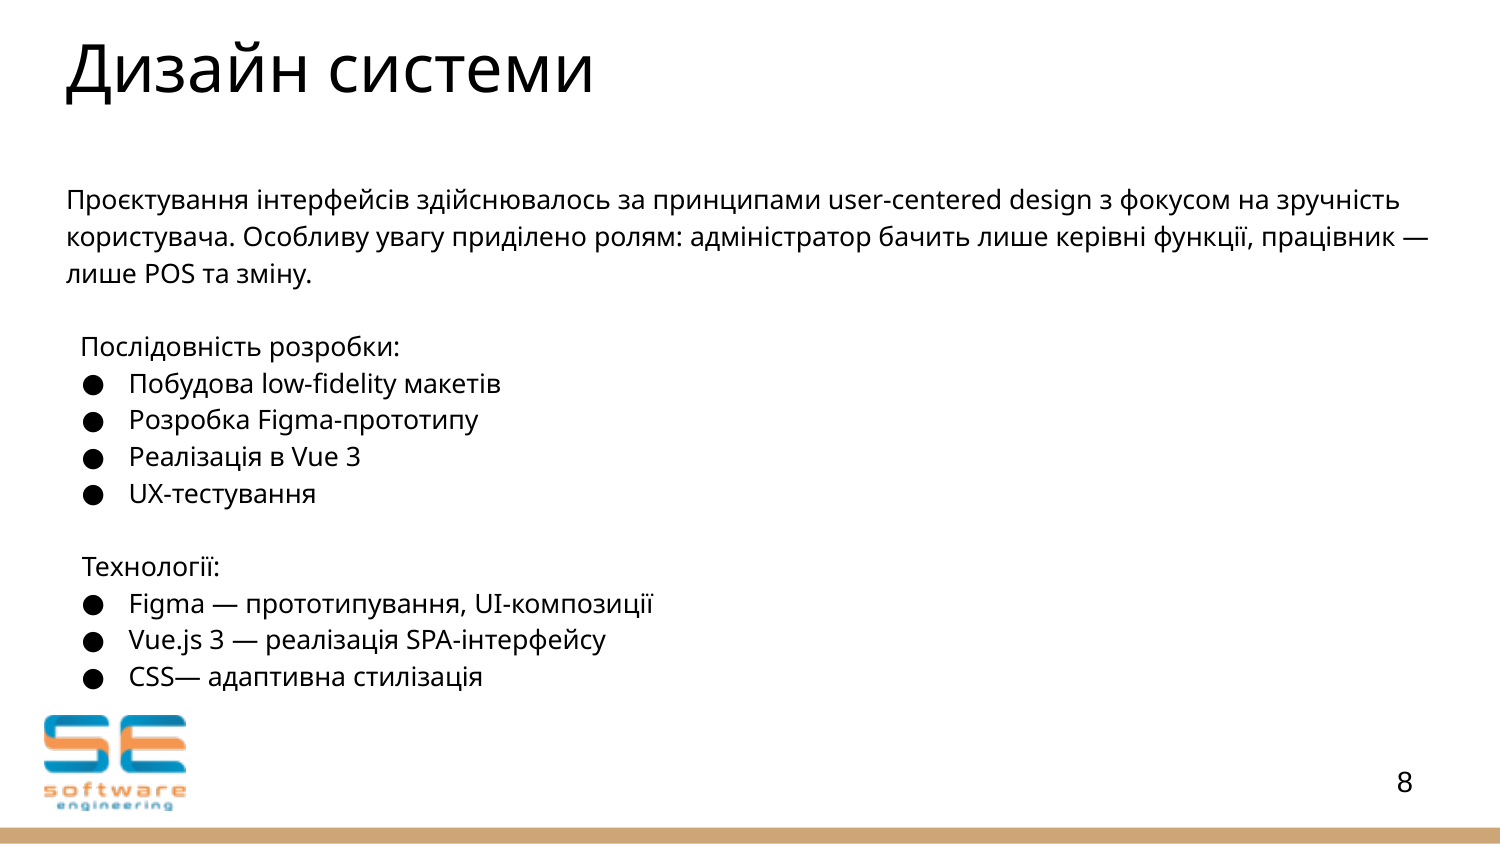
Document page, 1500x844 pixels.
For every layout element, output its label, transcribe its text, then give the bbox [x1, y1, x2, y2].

title Дизайн системи [51, 0, 1449, 122]
picture [43, 714, 186, 811]
list Проєктування інтерфейсів здійснювалось за принципами user-centered design з фокусом на зручність користувача. Особливу увагу приділено ролям: адміністратор бачить лише керівні функції, працівник — лише POS та зміну. Послідовність розробки: Побудова low-fidelity макетів Розробка Figma-прототипу Реалізація в Vue 3 UX-тестування Технології: Figma — прототипування, UI-композиції Vue.js 3 — реалізація SPA-інтерфейсу CSS— адаптивна стилізація [51, 163, 1449, 714]
text_box 8 [1382, 755, 1500, 806]
